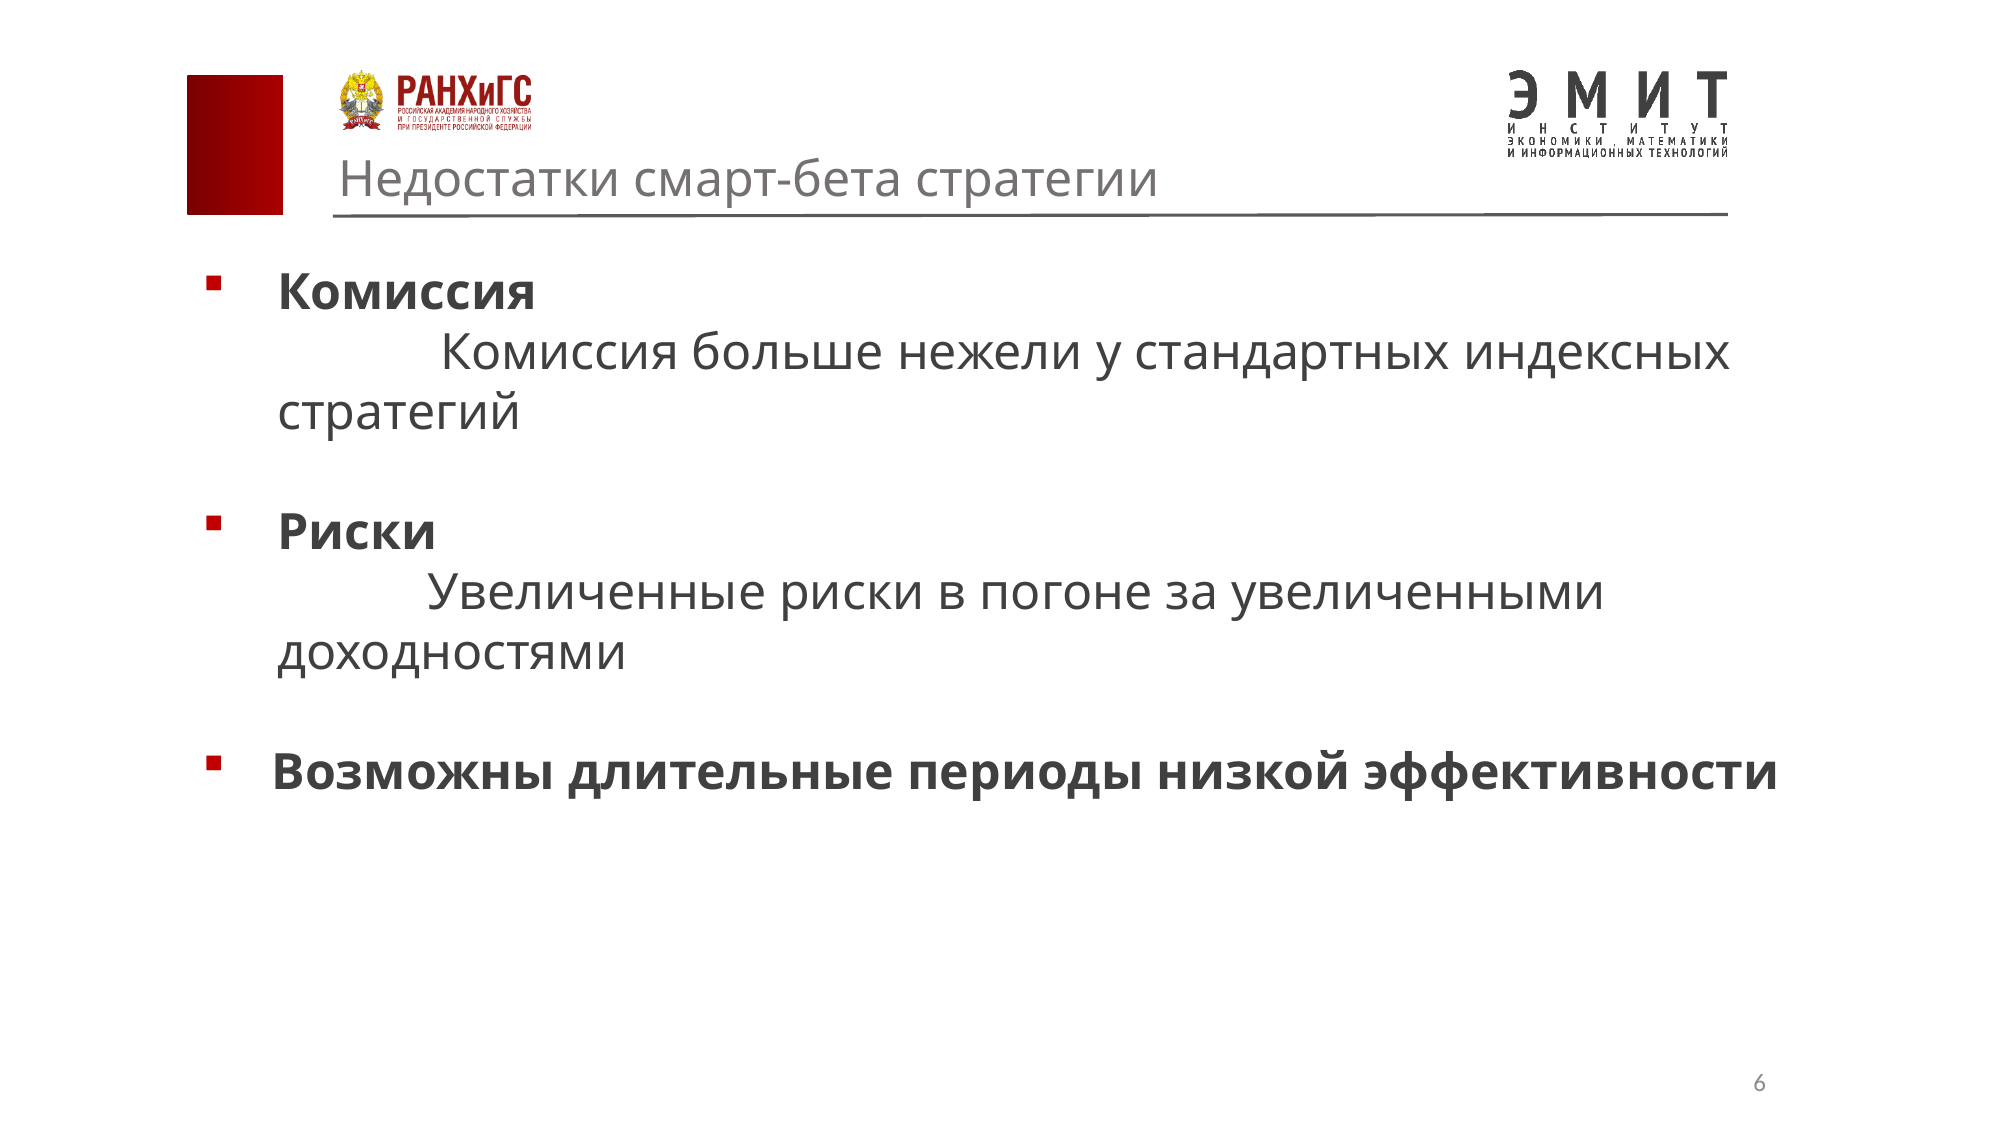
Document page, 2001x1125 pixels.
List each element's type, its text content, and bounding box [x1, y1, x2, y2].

picture [339, 70, 531, 131]
picture [1508, 70, 1727, 158]
slide_number 6 [1442, 1044, 1782, 1119]
text_box Недостатки смарт-бета стратегии [323, 139, 1716, 215]
text_box [187, 75, 283, 215]
text_box Комиссия Комиссия больше нежели у стандартных индексных стратегий Риски Увеличенные риски в погоне за увеличенными доходностями Возможны длительные периоды низкой эффективности [187, 251, 1905, 807]
